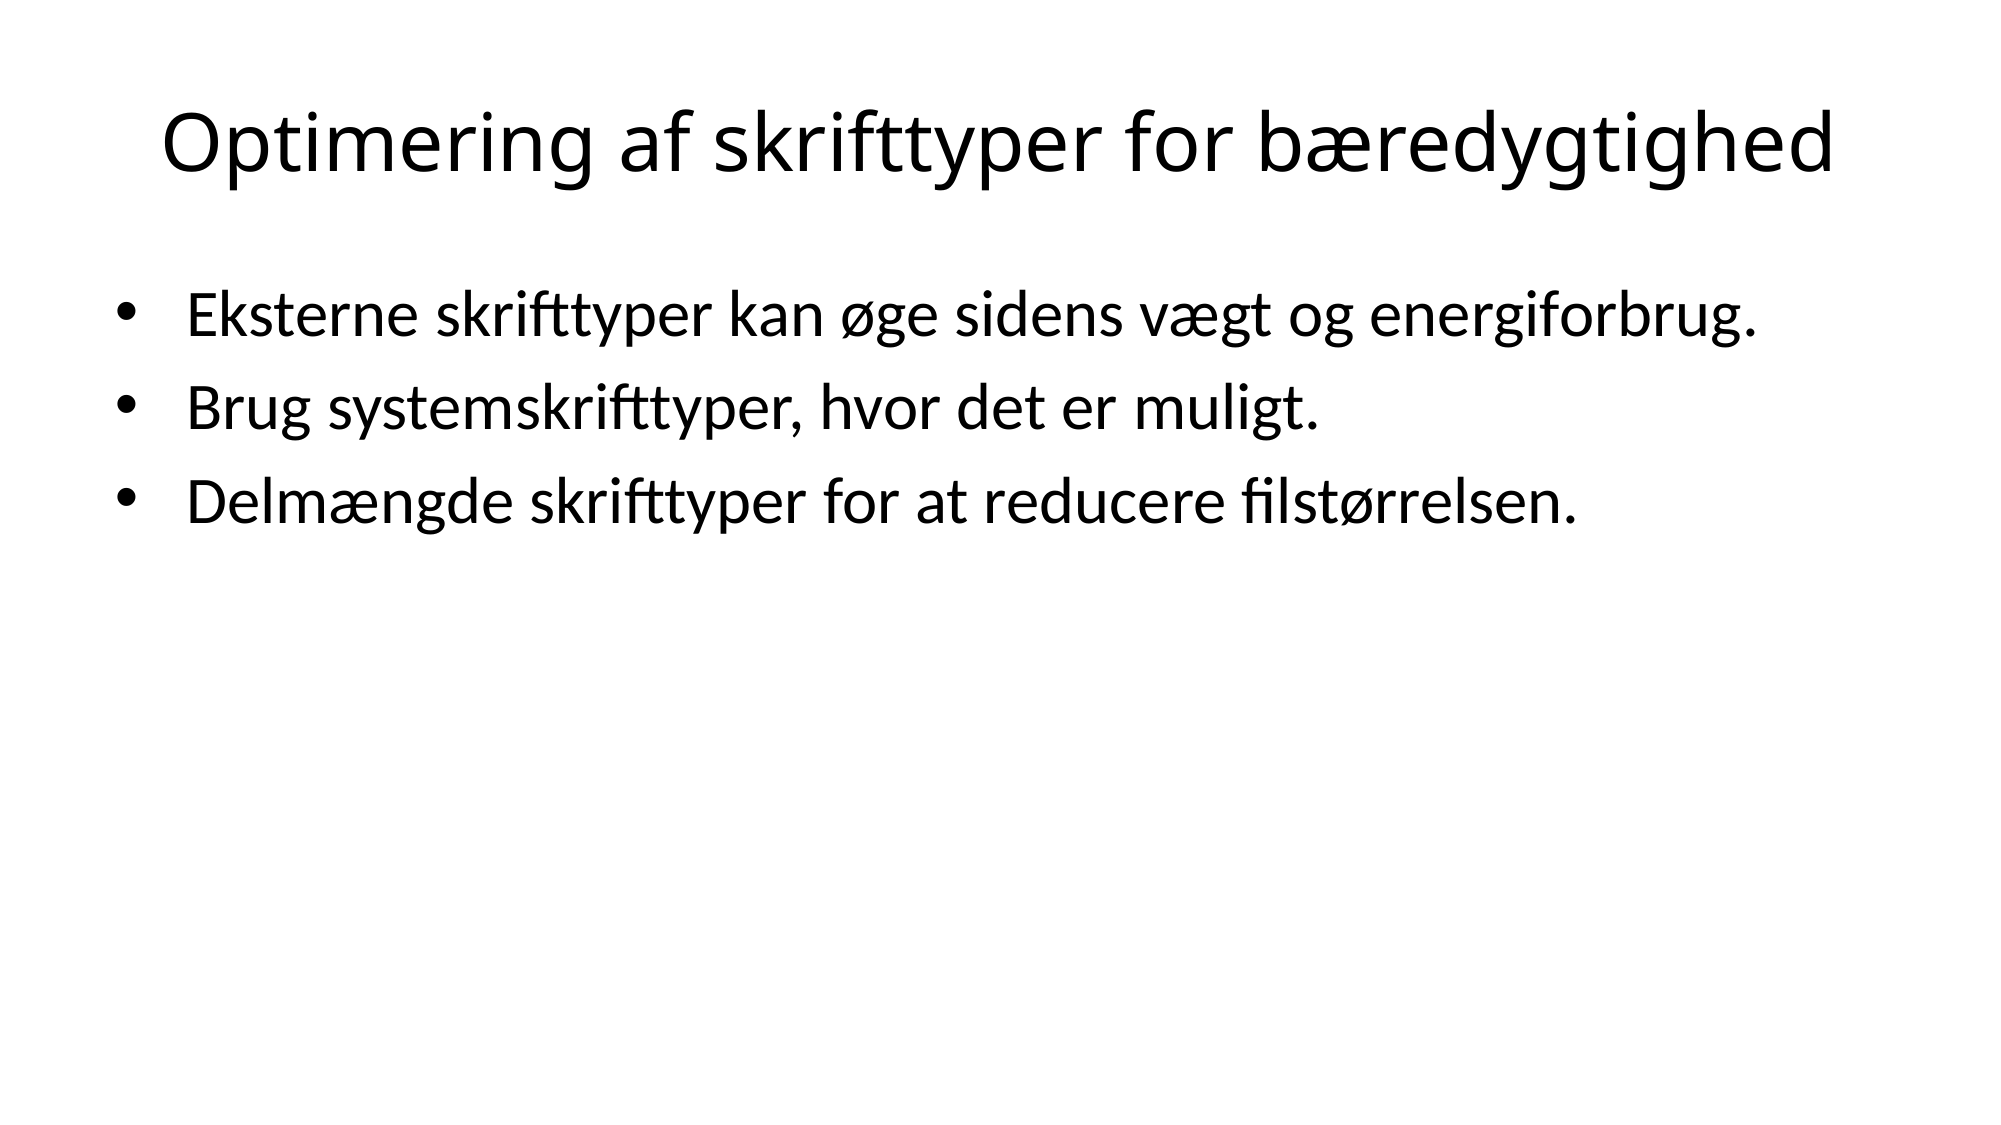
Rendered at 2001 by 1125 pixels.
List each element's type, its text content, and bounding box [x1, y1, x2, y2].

title Optimering af skrifttyper for bæredygtighed [99, 45, 1900, 233]
list Eksterne skrifttyper kan øge sidens vægt og energiforbrug. Brug systemskrifttyper, hvor det er muligt. Delmængde skrifttyper for at reducere filstørrelsen. [99, 262, 1900, 1005]
